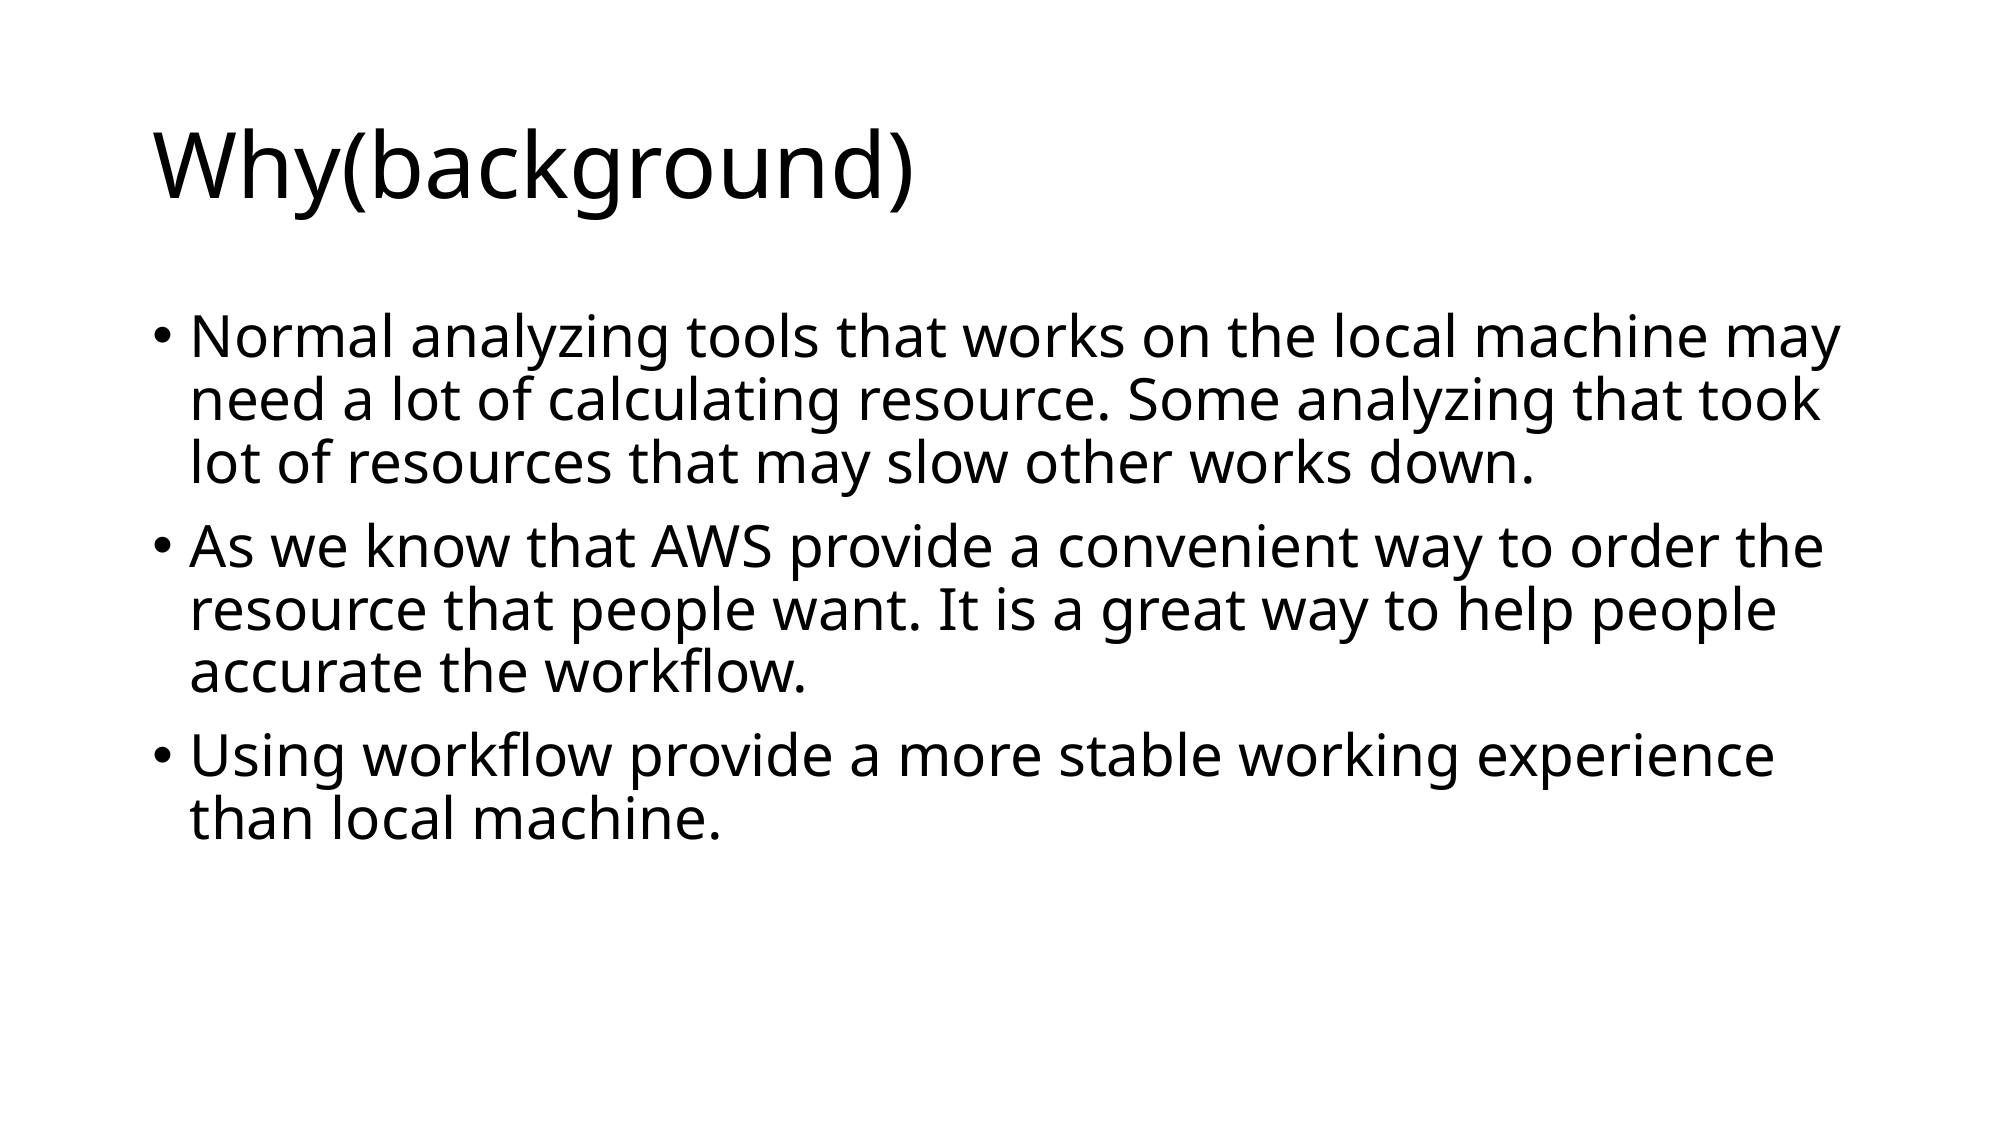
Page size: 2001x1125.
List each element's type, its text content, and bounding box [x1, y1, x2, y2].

list Normal analyzing tools that works on the local machine may need a lot of calculating resource. Some analyzing that took lot of resources that may slow other works down. As we know that AWS provide a convenient way to order the resource that people want. It is a great way to help people accurate the workflow. Using workflow provide a more stable working experience than local machine. [137, 299, 1863, 1014]
title Why(background) [137, 59, 1863, 278]
